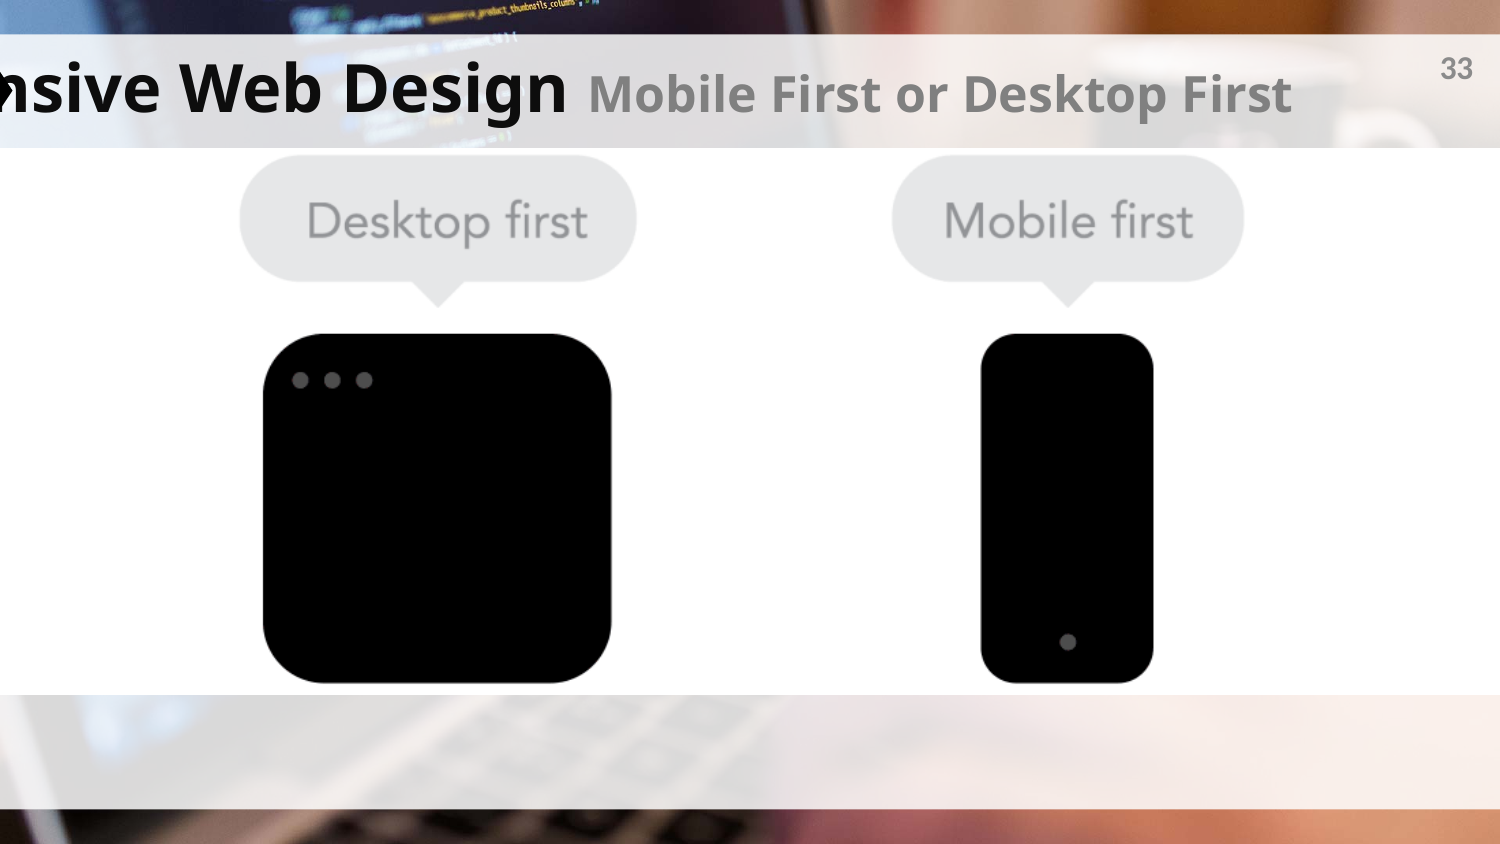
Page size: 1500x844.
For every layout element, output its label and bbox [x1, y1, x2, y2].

text_box [0, 0, 1500, 148]
text_box [0, 701, 1500, 844]
picture [0, 148, 1500, 695]
